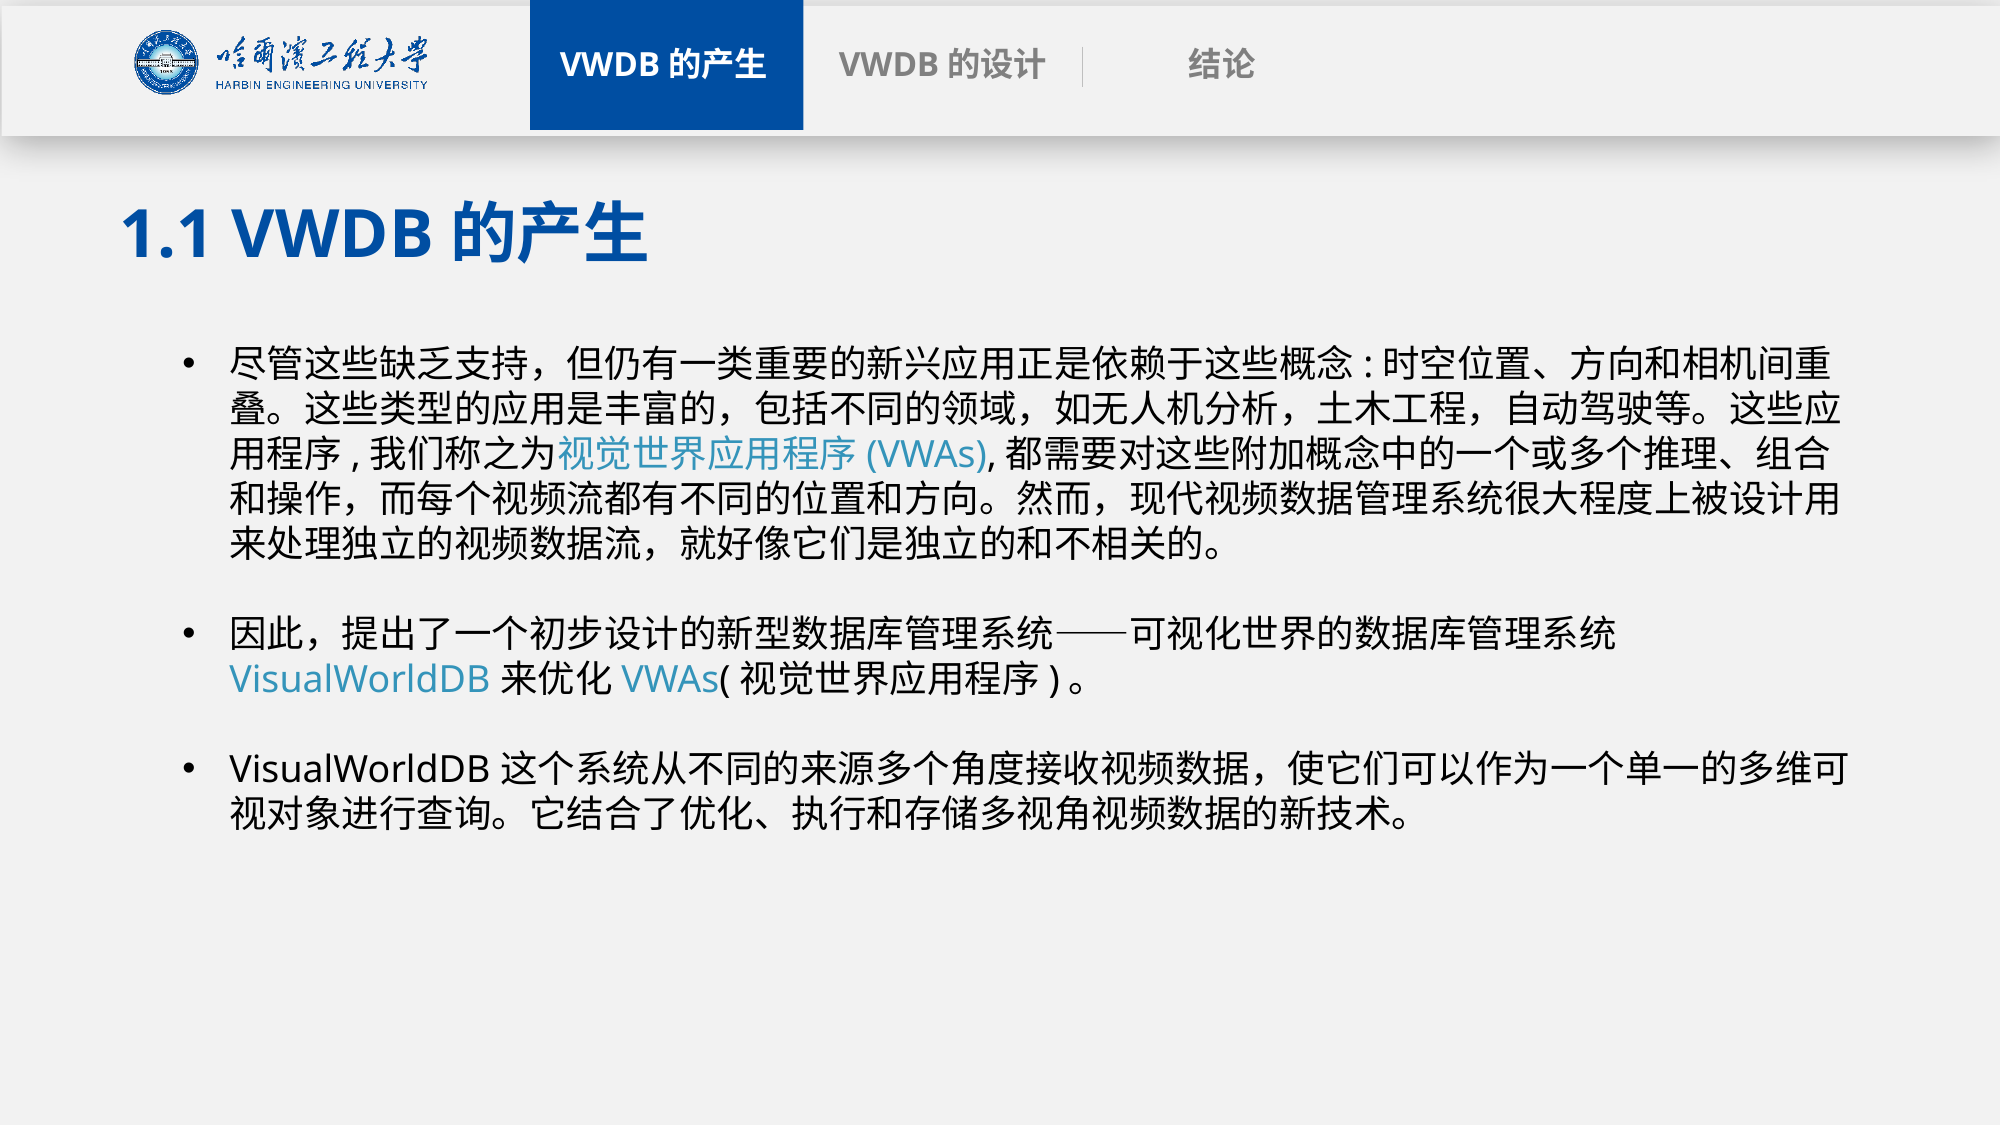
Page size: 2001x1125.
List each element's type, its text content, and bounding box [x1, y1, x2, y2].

picture [119, 19, 442, 106]
text_box 尽管这些缺乏支持，但仍有一类重要的新兴应用正是依赖于这些概念:时空位置、方向和相机间重叠。这些类型的应用是丰富的，包括不同的领域，如无人机分析，土木工程，自动驾驶等。这些应用程序,我们称之为视觉世界应用程序(VWAs),都需要对这些附加概念中的一个或多个推理、组合和操作，而每个视频流都有不同的位置和方向。然而，现代视频数据管理系统很大程度上被设计用来处理独立的视频数据流，就好像它们是独立的和不相关的。 因此，提出了一个初步设计的新型数据库管理系统——可视化世界的数据库管理系统VisualWorldDB来优化VWAs(视觉世界应用程序)。 VisualWorldDB这个系统从不同的来源多个角度接收视频数据，使它们可以作为一个单一的多维可视对象进行查询。它结合了优化、执行和存储多视角视频数据的新技术。 [167, 332, 1876, 843]
text_box [529, 0, 804, 131]
text_box 结论 [1111, 35, 1333, 91]
text_box [1, 5, 2000, 137]
text_box VWDB的产生 [553, 35, 775, 91]
text_box VWDB的设计 [832, 35, 1054, 91]
text_box 1.1 VWDB的产生 [119, 182, 760, 279]
